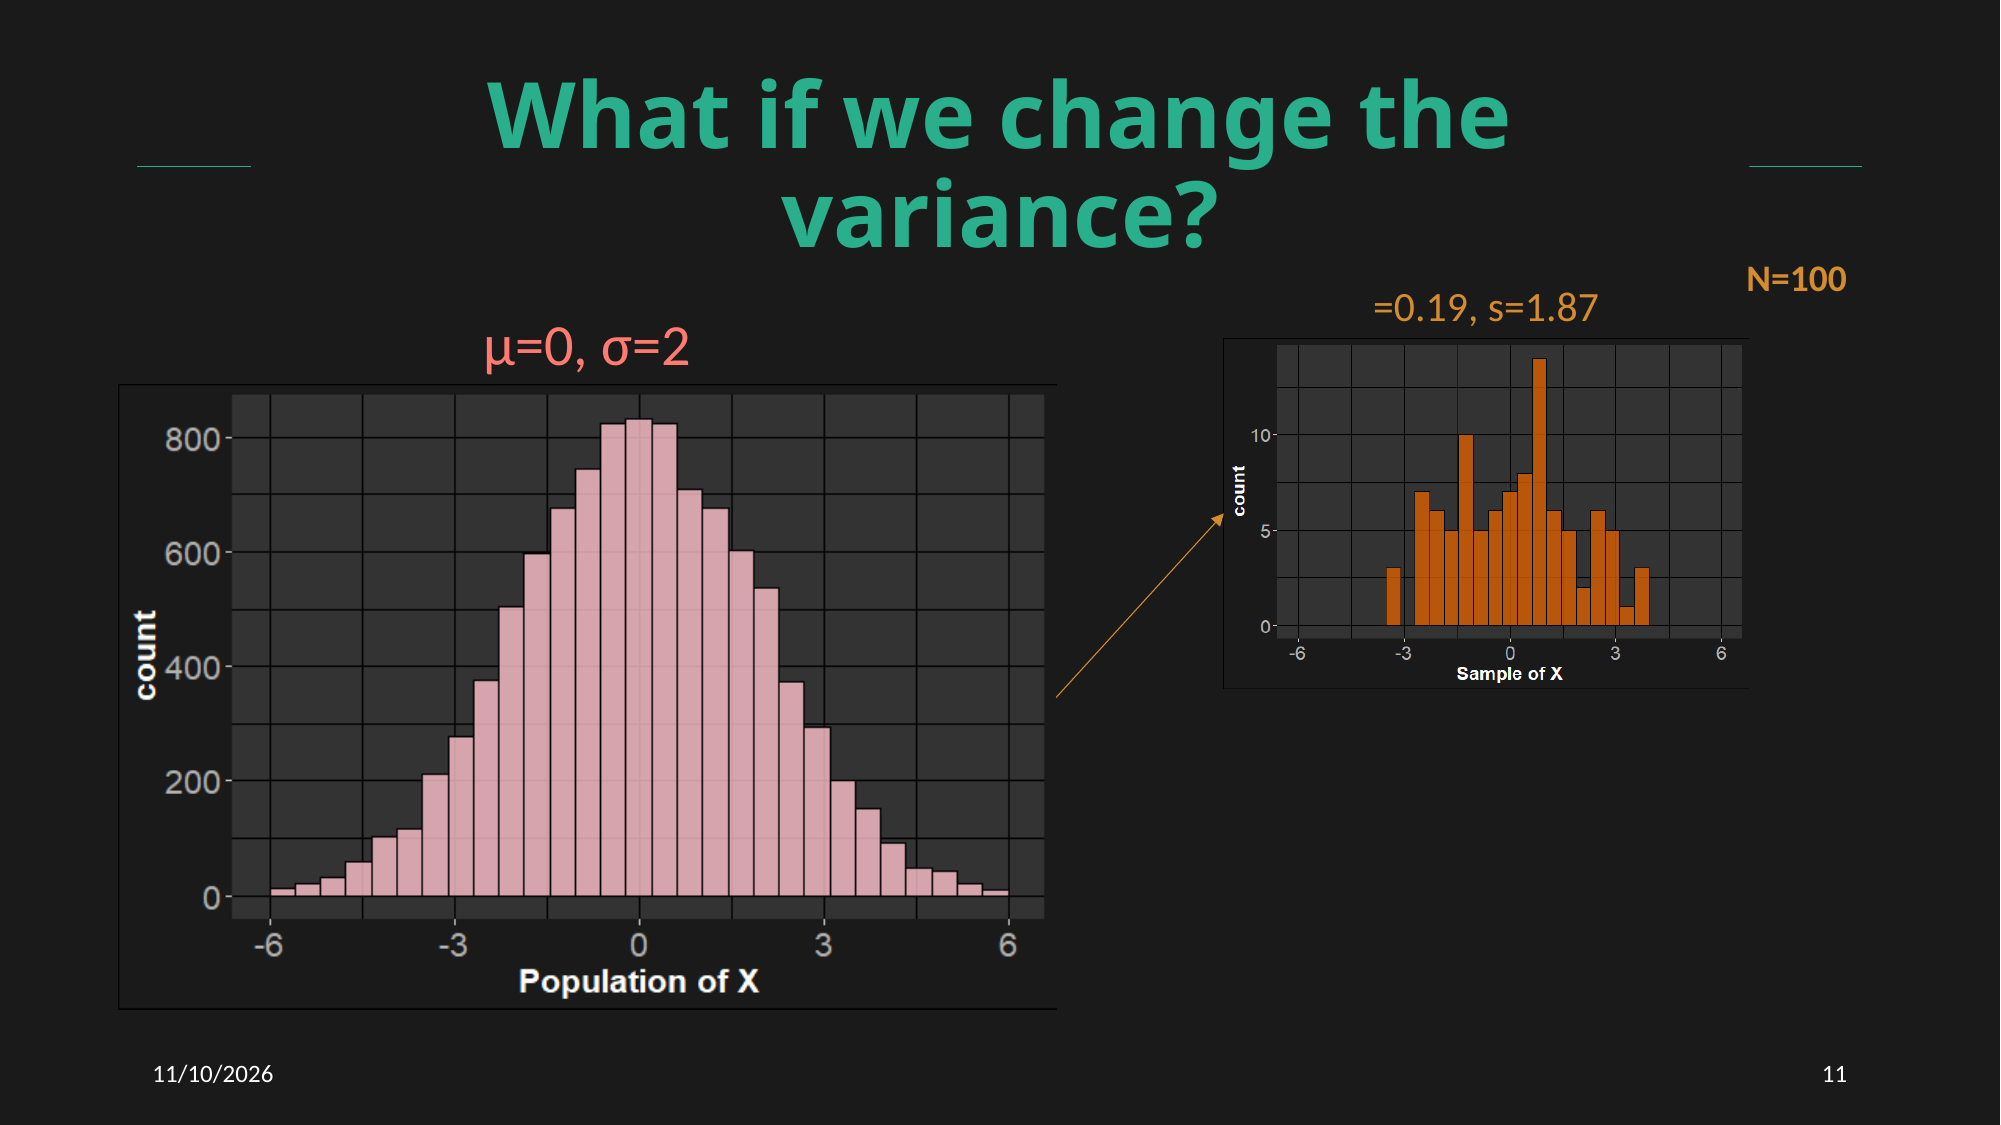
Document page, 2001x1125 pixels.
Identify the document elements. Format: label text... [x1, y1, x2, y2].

picture [1223, 338, 1749, 689]
title What if we change the variance? [251, 59, 1750, 278]
slide_number 11 [1412, 1042, 1863, 1103]
text_box μ=0, σ=2 [468, 299, 707, 384]
picture [118, 384, 1057, 1010]
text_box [1056, 513, 1224, 698]
text_box N=100 [1731, 246, 1862, 307]
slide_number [137, 1042, 588, 1103]
